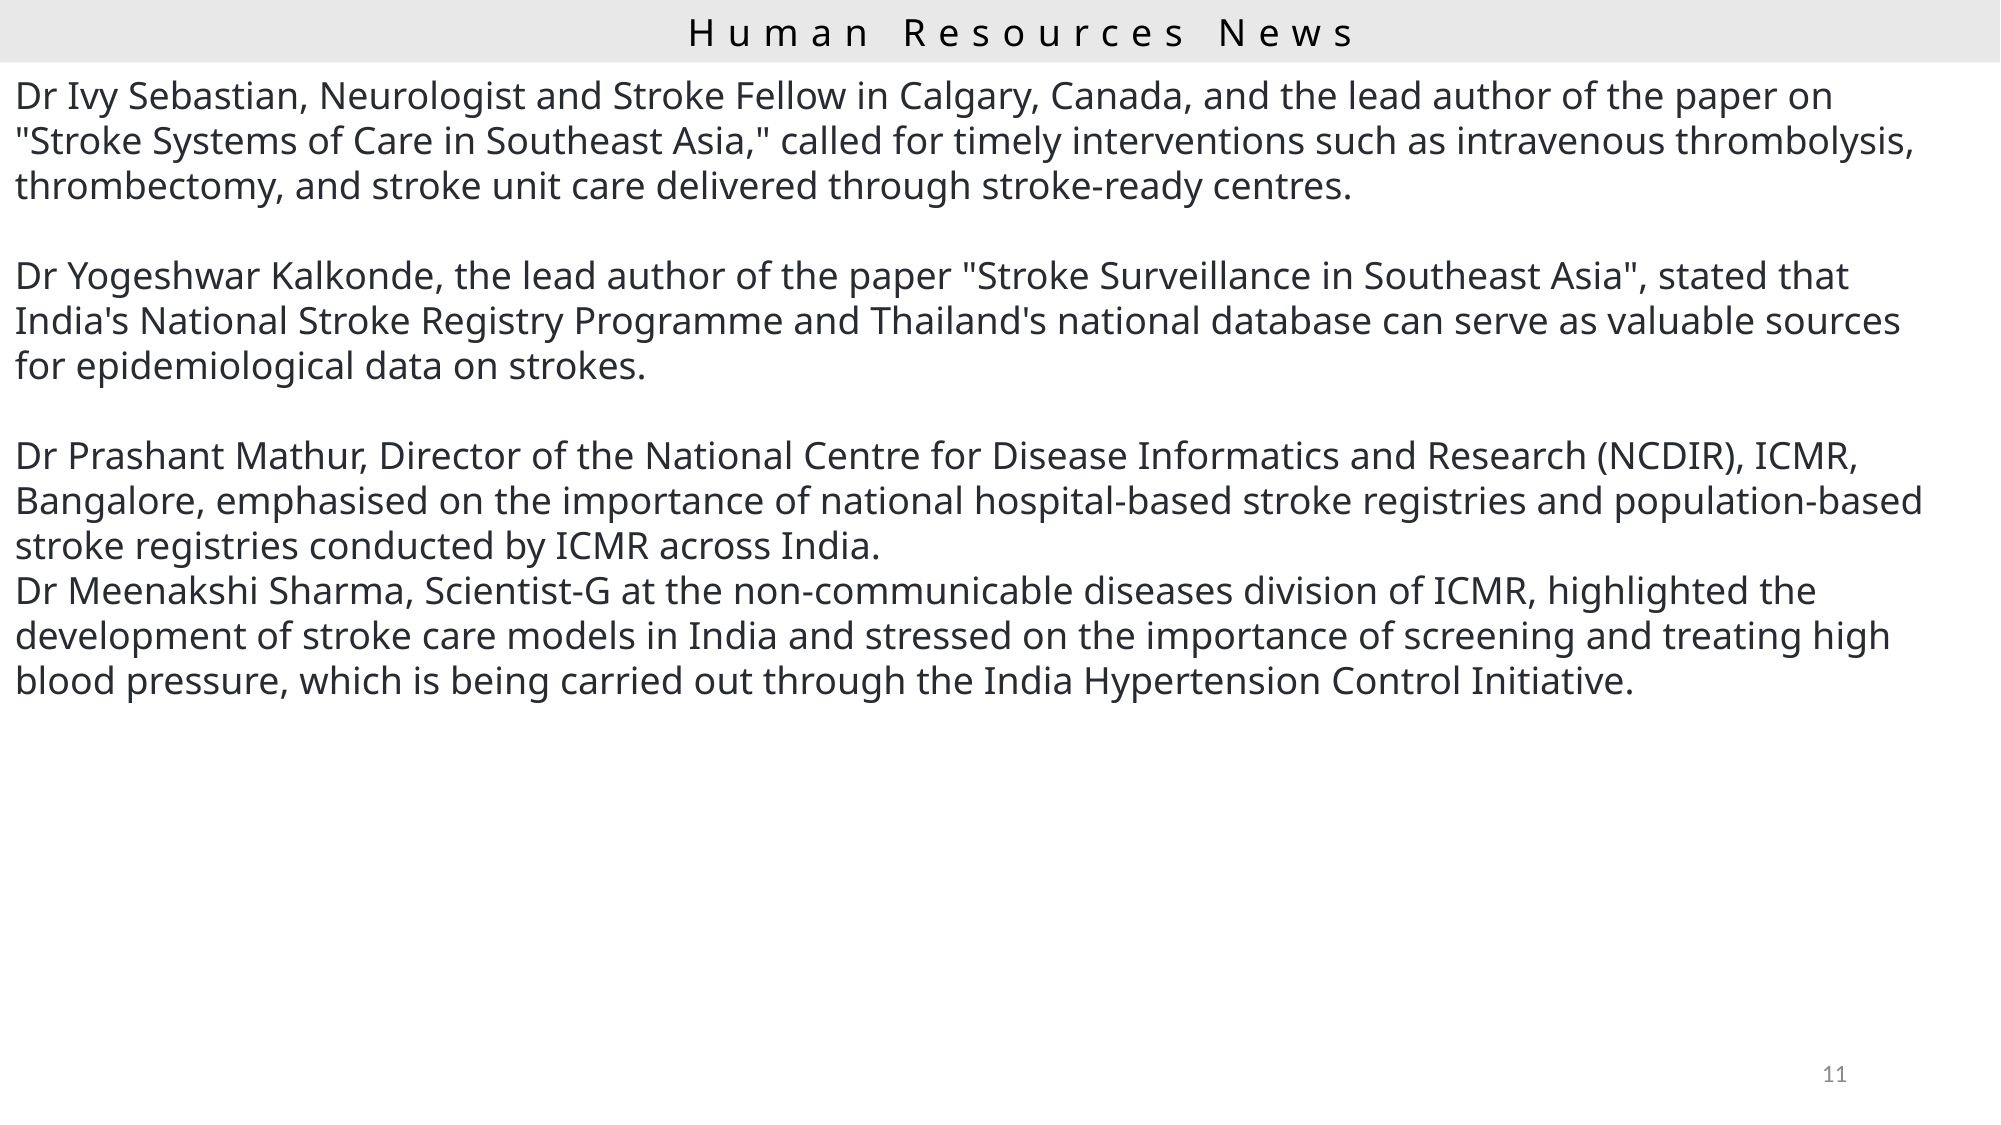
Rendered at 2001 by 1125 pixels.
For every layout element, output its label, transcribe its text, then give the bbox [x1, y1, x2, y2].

text_box [0, 0, 2000, 63]
slide_number 11 [1412, 1042, 1863, 1103]
text_box Dr Ivy Sebastian, Neurologist and Stroke Fellow in Calgary, Canada, and the lead author of the paper on "Stroke Systems of Care in Southeast Asia," called for timely interventions such as intravenous thrombolysis, thrombectomy, and stroke unit care delivered through stroke-ready centres. Dr Yogeshwar Kalkonde, the lead author of the paper "Stroke Surveillance in Southeast Asia", stated that India's National Stroke Registry Programme and Thailand's national database can serve as valuable sources for epidemiological data on strokes. Dr Prashant Mathur, Director of the National Centre for Disease Informatics and Research (NCDIR), ICMR, Bangalore, emphasised on the importance of national hospital-based stroke registries and population-based stroke registries conducted by ICMR across India. Dr Meenakshi Sharma, Scientist-G at the non-communicable diseases division of ICMR, highlighted the development of stroke care models in India and stressed on the importance of screening and treating high blood pressure, which is being carried out through the India Hypertension Control Initiative. [0, 64, 1960, 845]
